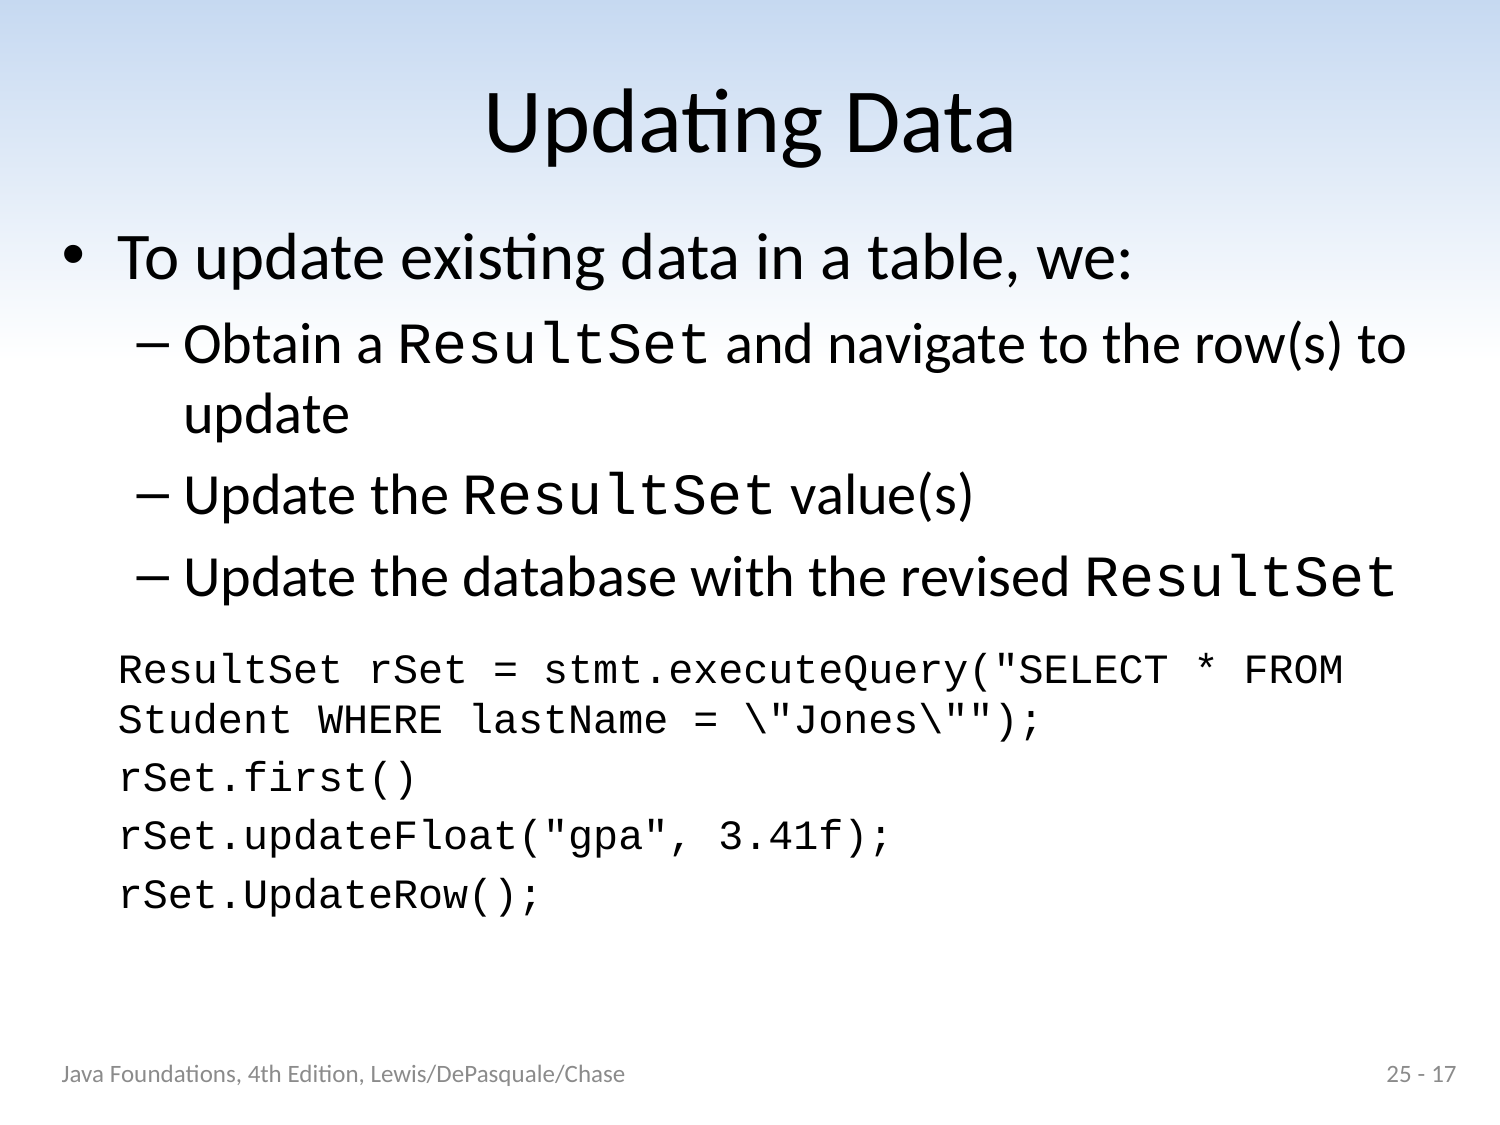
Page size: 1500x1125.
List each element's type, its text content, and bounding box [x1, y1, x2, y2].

footer Java Foundations, 4th Edition, Lewis/DePasquale/Chase [46, 1042, 1121, 1103]
title Updating Data [28, 45, 1473, 186]
slide_number 25 - 17 [1121, 1042, 1472, 1103]
list To update existing data in a table, we: Obtain a ResultSet and navigate to the row(s) to update Update the ResultSet value(s) Update the database with the revised ResultSet ResultSet rSet = stmt.executeQuery("SELECT * FROM Student WHERE lastName = \"Jones\""); rSet.first() rSet.updateFloat("gpa", 3.41f); rSet.UpdateRow(); [46, 205, 1473, 1043]
